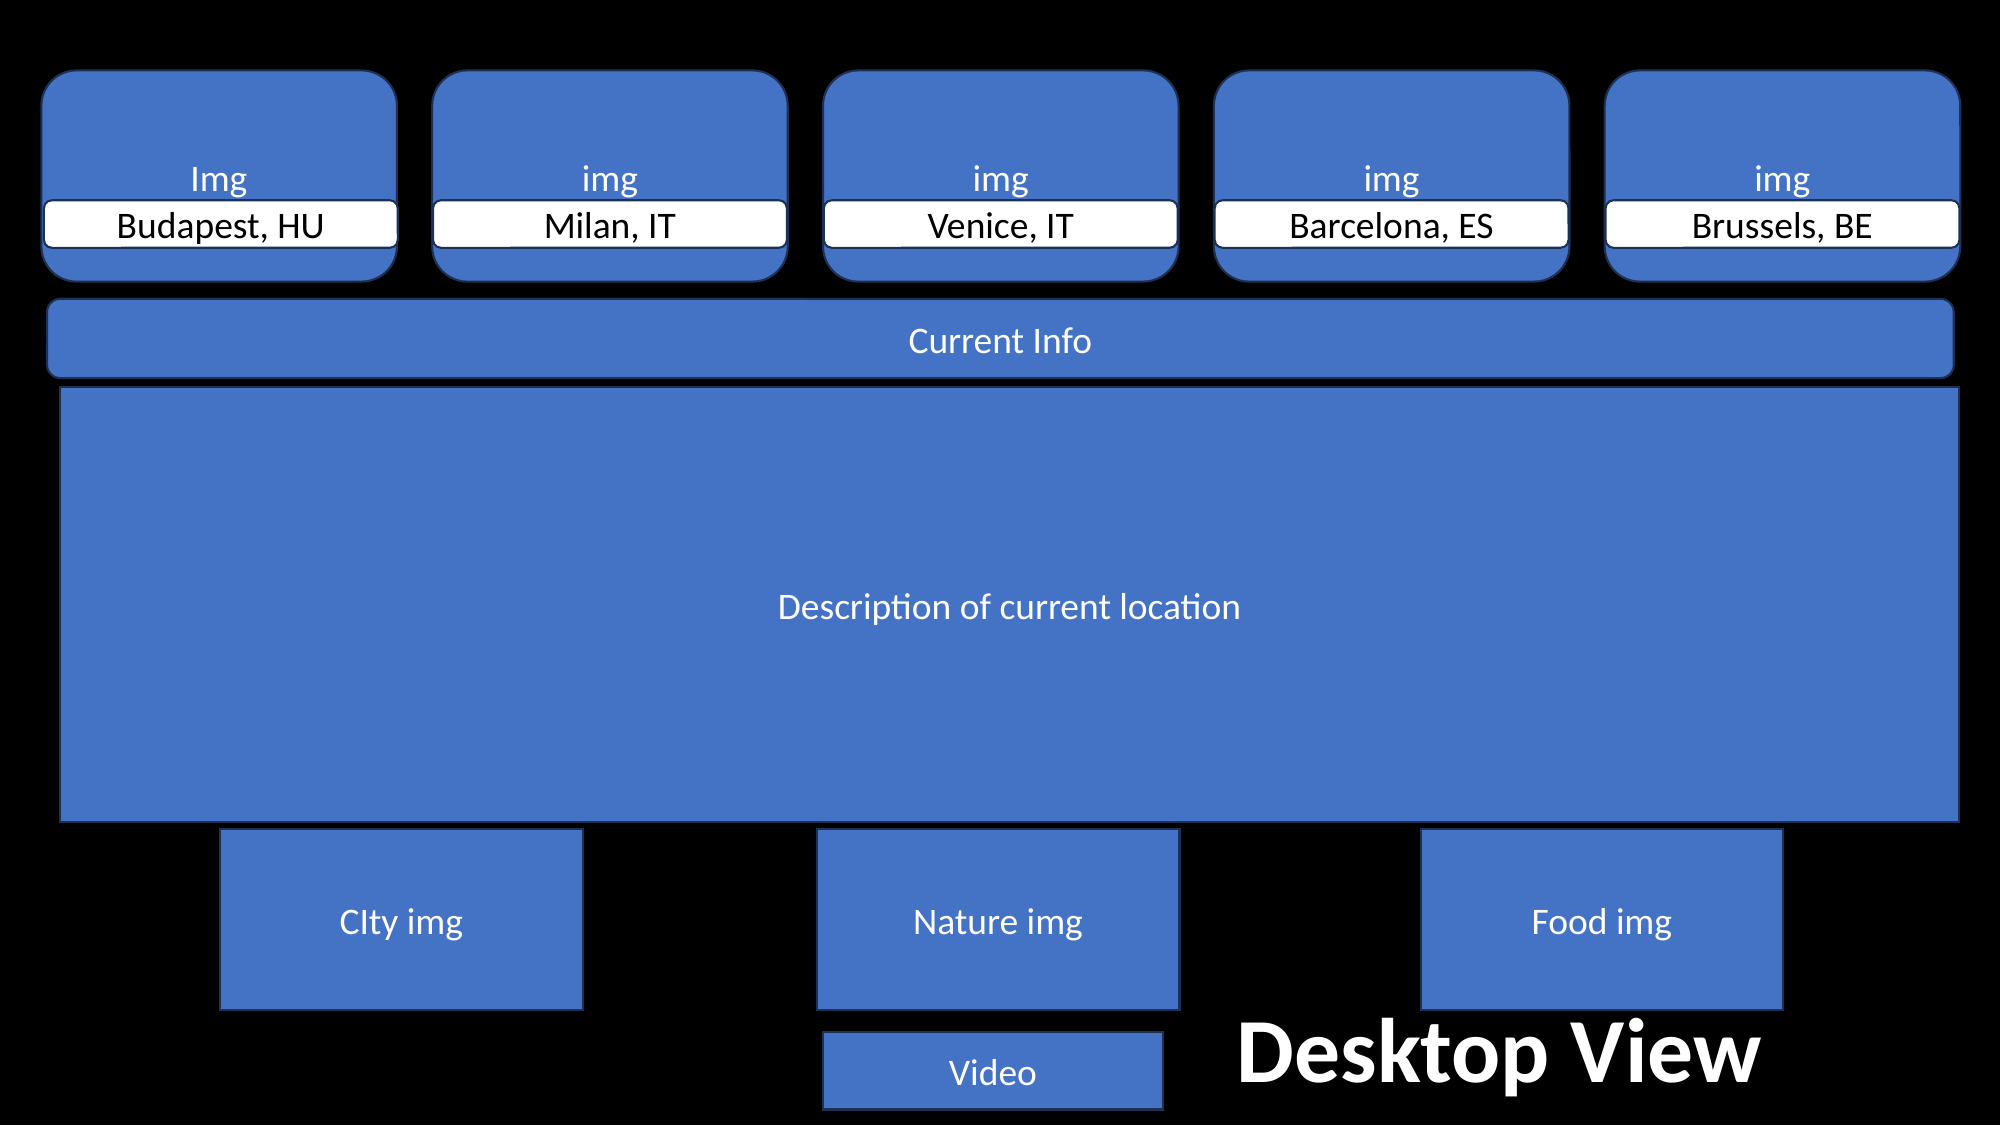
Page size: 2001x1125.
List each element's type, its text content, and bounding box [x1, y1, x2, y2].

text_box img [431, 69, 789, 283]
text_box Food img [1420, 828, 1784, 983]
text_box Description of current location [59, 386, 1960, 823]
text_box Video [822, 1031, 1164, 1111]
text_box Barcelona, ES [1213, 199, 1570, 249]
text_box Img [40, 69, 399, 283]
text_box img [1212, 69, 1571, 283]
text_box Budapest, HU [42, 199, 399, 249]
text_box CIty img [219, 828, 584, 1011]
text_box Current Info [45, 297, 1955, 380]
text_box img [821, 69, 1180, 283]
text_box Brussels, BE [1604, 199, 1961, 249]
text_box Nature img [816, 828, 1181, 1011]
text_box Venice, IT [822, 199, 1179, 249]
text_box Milan, IT [432, 199, 788, 249]
text_box img [1603, 69, 1962, 283]
text_box Desktop View [1214, 983, 1785, 1109]
